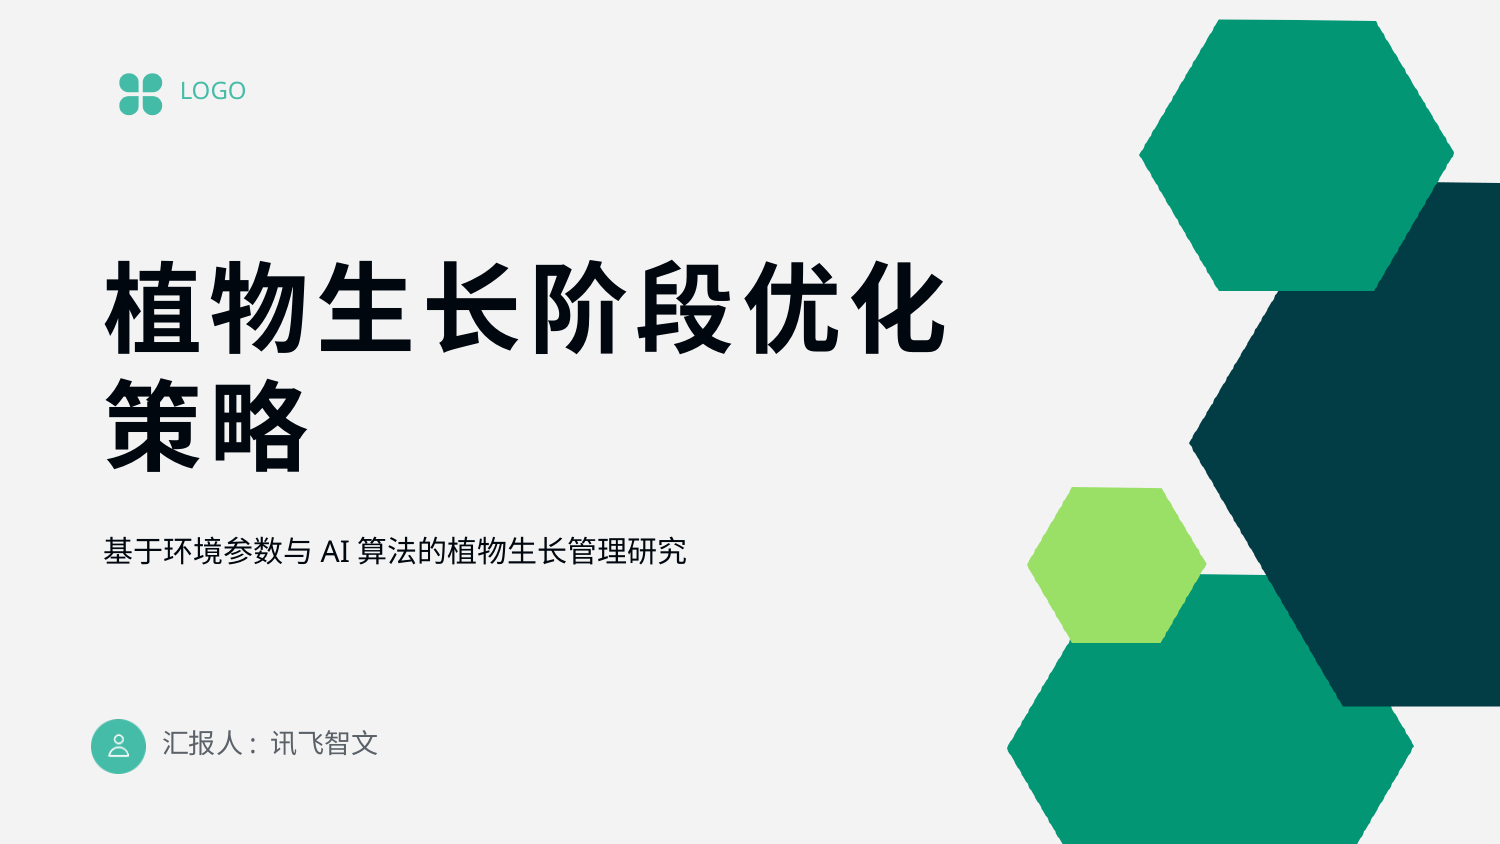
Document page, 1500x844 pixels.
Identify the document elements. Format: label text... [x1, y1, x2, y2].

text_box 基于环境参数与AI算法的植物生长管理研究 [87, 516, 983, 585]
text_box LOGO [164, 56, 500, 120]
text_box 汇报人: 讯飞智文 [146, 711, 554, 775]
picture [0, 0, 1500, 844]
text_box 植物生长阶段优化策略 [87, 249, 1006, 481]
